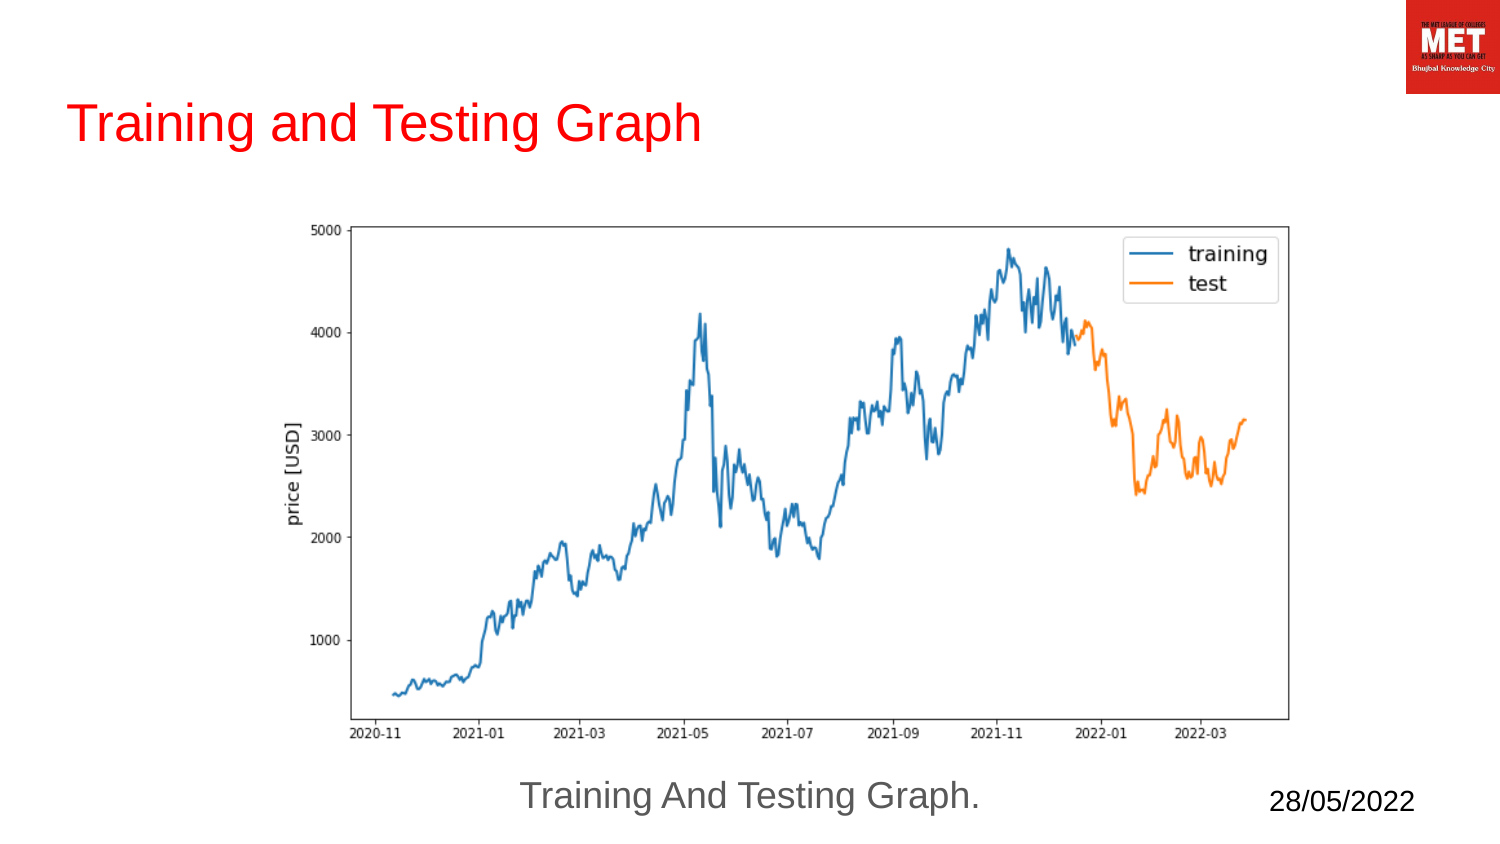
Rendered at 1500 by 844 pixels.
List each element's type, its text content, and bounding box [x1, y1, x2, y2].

picture [277, 216, 1296, 751]
list Training And Testing Graph. [185, 749, 1315, 844]
picture [1406, 0, 1500, 94]
title Training and Testing Graph [51, 72, 1449, 167]
text_box 28/05/2022 [1254, 767, 1500, 832]
